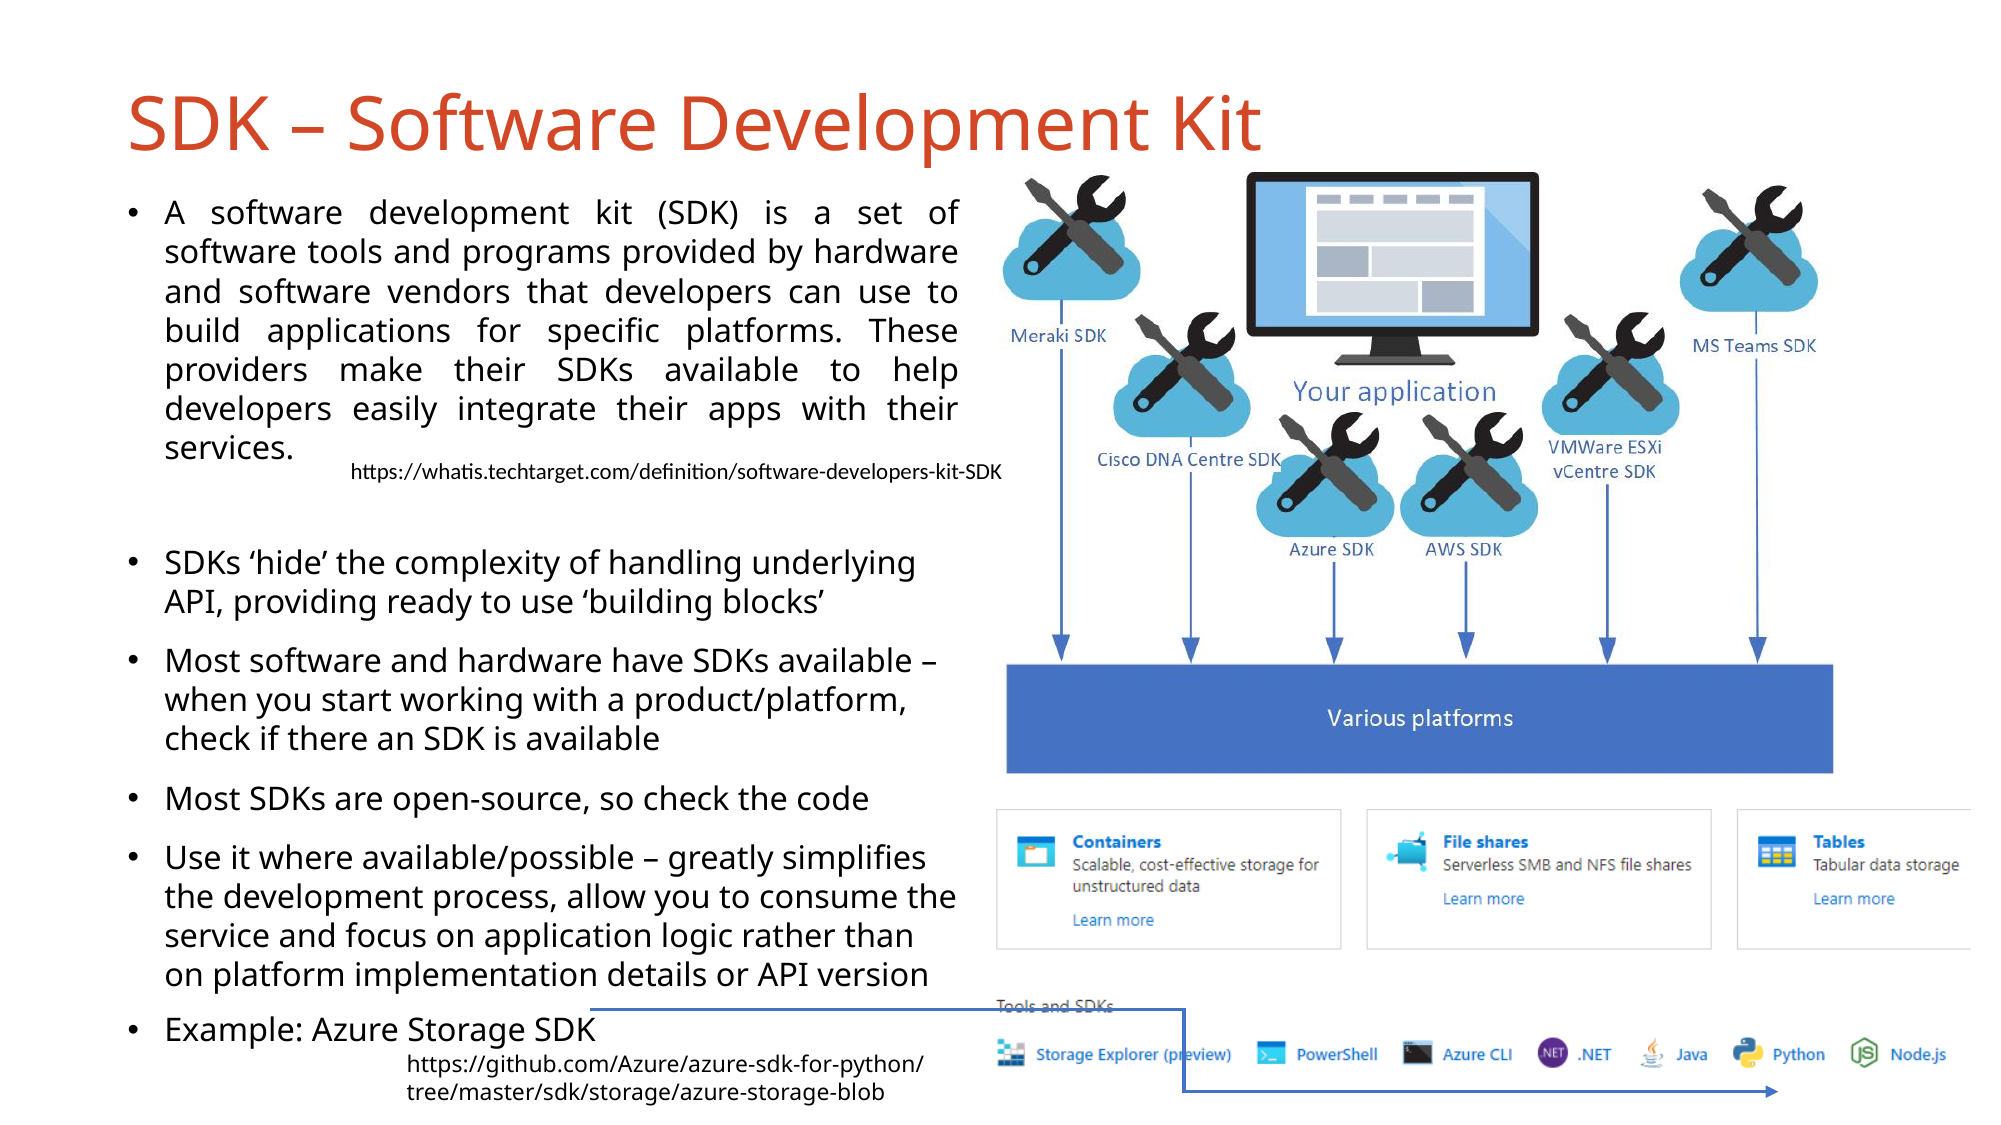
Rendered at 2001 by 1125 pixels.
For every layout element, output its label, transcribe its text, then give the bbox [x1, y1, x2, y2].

title SDK – Software Development Kit [112, 39, 1863, 213]
picture [999, 171, 1834, 774]
text_box https://github.com/Azure/azure-sdk-for-python/tree/master/sdk/storage/azure-storage-blob [391, 1042, 960, 1113]
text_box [589, 1009, 1779, 1092]
picture [975, 809, 1971, 1098]
list A software development kit (SDK) is a set of software tools and programs provided by hardware and software vendors that developers can use to build applications for specific platforms. These providers make their SDKs available to help developers easily integrate their apps with their services. SDKs ‘hide’ the complexity of handling underlying API, providing ready to use ‘building blocks’ Most software and hardware have SDKs available – when you start working with a product/platform, check if there an SDK is available Most SDKs are open-source, so check the code Use it where available/possible – greatly simplifies the development process, allow you to consume the service and focus on application logic rather than on platform implementation details or API version Example: Azure Storage SDK [112, 184, 976, 1071]
text_box https://whatis.techtarget.com/definition/software-developers-kit-SDK [335, 448, 999, 492]
